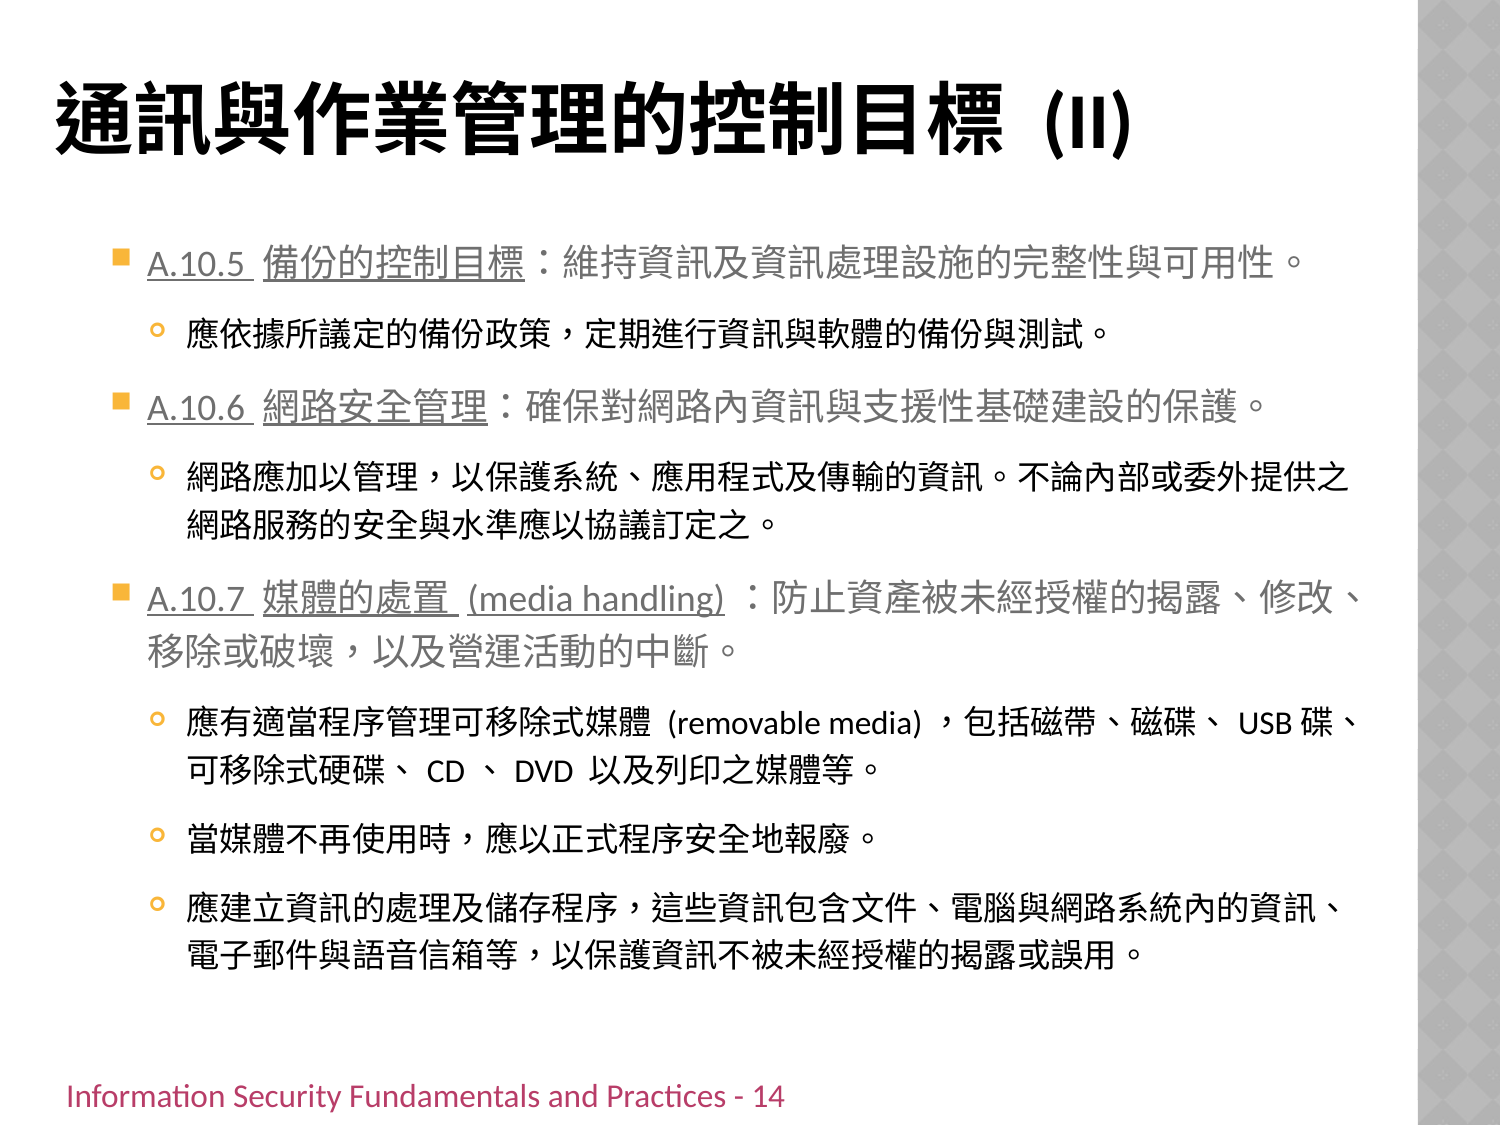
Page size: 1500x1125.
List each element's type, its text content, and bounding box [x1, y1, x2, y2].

title 通訊與作業管理的控制目標 (II) [46, 52, 1395, 164]
list A.10.5 備份的控制目標：維持資訊及資訊處理設施的完整性與可用性。 應依據所議定的備份政策，定期進行資訊與軟體的備份與測試。 A.10.6 網路安全管理：確保對網路內資訊與支援性基礎建設的保護。 網路應加以管理，以保護系統、應用程式及傳輸的資訊。不論內部或委外提供之網路服務的安全與水準應以協議訂定之。 A.10.7 媒體的處置 (media handling)：防止資產被未經授權的揭露、修改、移除或破壞，以及營運活動的中斷。 應有適當程序管理可移除式媒體 (removable media)，包括磁帶、磁碟、USB碟、可移除式硬碟、CD、DVD 以及列印之媒體等。 當媒體不再使用時，應以正式程序安全地報廢。 應建立資訊的處理及儲存程序，這些資訊包含文件、電腦與網路系統內的資訊、電子郵件與語音信箱等，以保護資訊不被未經授權的揭露或誤用。 [46, 222, 1395, 1059]
